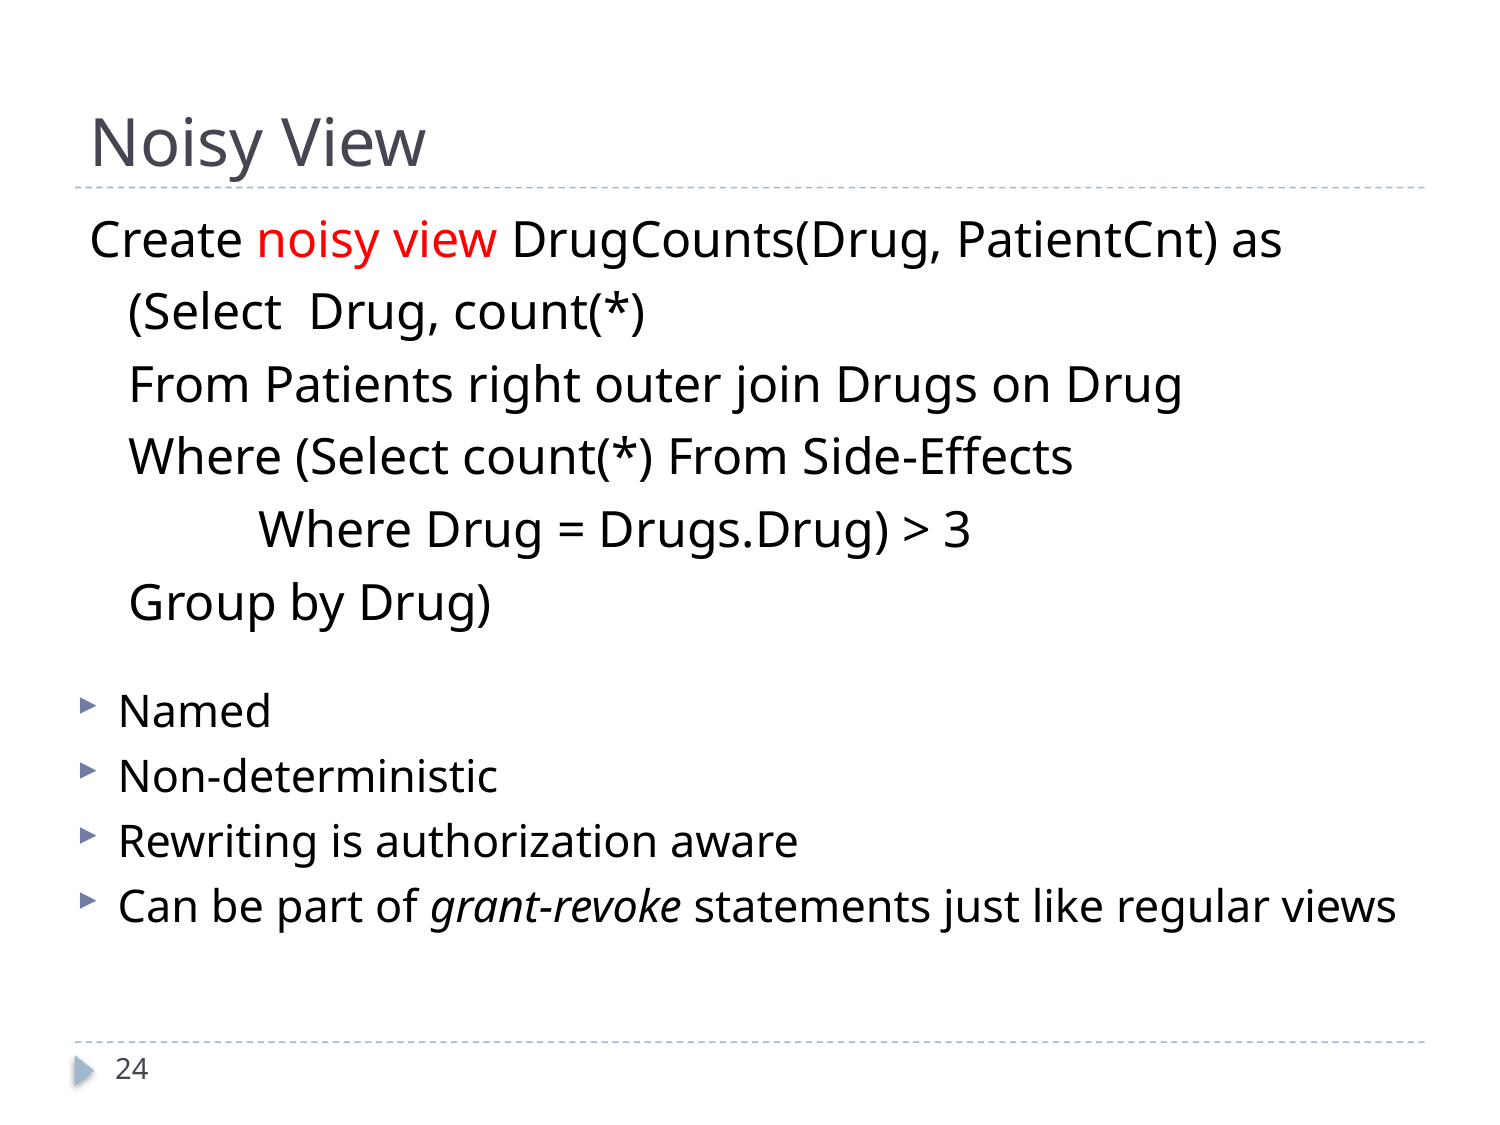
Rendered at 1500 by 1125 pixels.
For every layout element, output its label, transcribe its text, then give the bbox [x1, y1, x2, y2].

title Noisy View [75, 24, 1425, 188]
list Create noisy view DrugCounts(Drug, PatientCnt) as (Select Drug, count(*) From Patients right outer join Drugs on Drug Where (Select count(*) From Side-Effects Where Drug = Drugs.Drug) > 3 Group by Drug) [75, 200, 1425, 663]
slide_number 24 [100, 1042, 426, 1103]
text_box Named Non-deterministic Rewriting is authorization aware Can be part of grant-revoke statements just like regular views [62, 674, 1413, 988]
